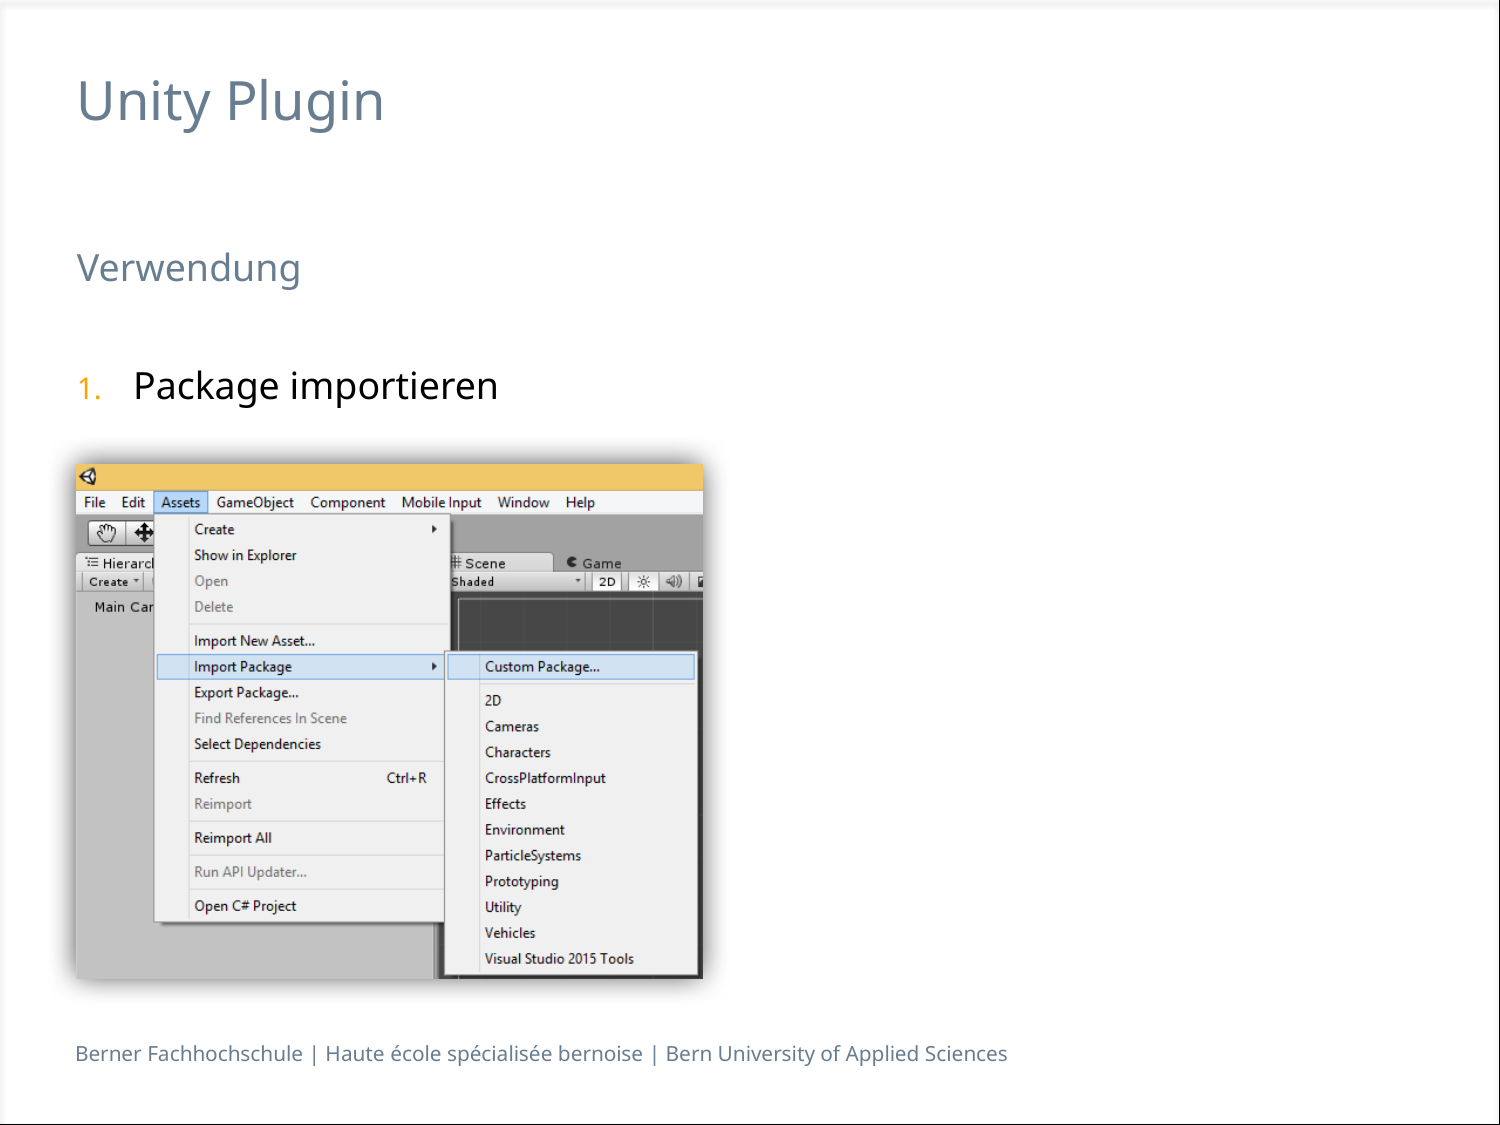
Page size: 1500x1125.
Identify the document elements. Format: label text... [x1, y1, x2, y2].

picture [76, 464, 704, 979]
title Unity Plugin [76, 59, 1406, 148]
list Verwendung [76, 236, 1406, 325]
list Package importieren [76, 354, 1406, 1004]
